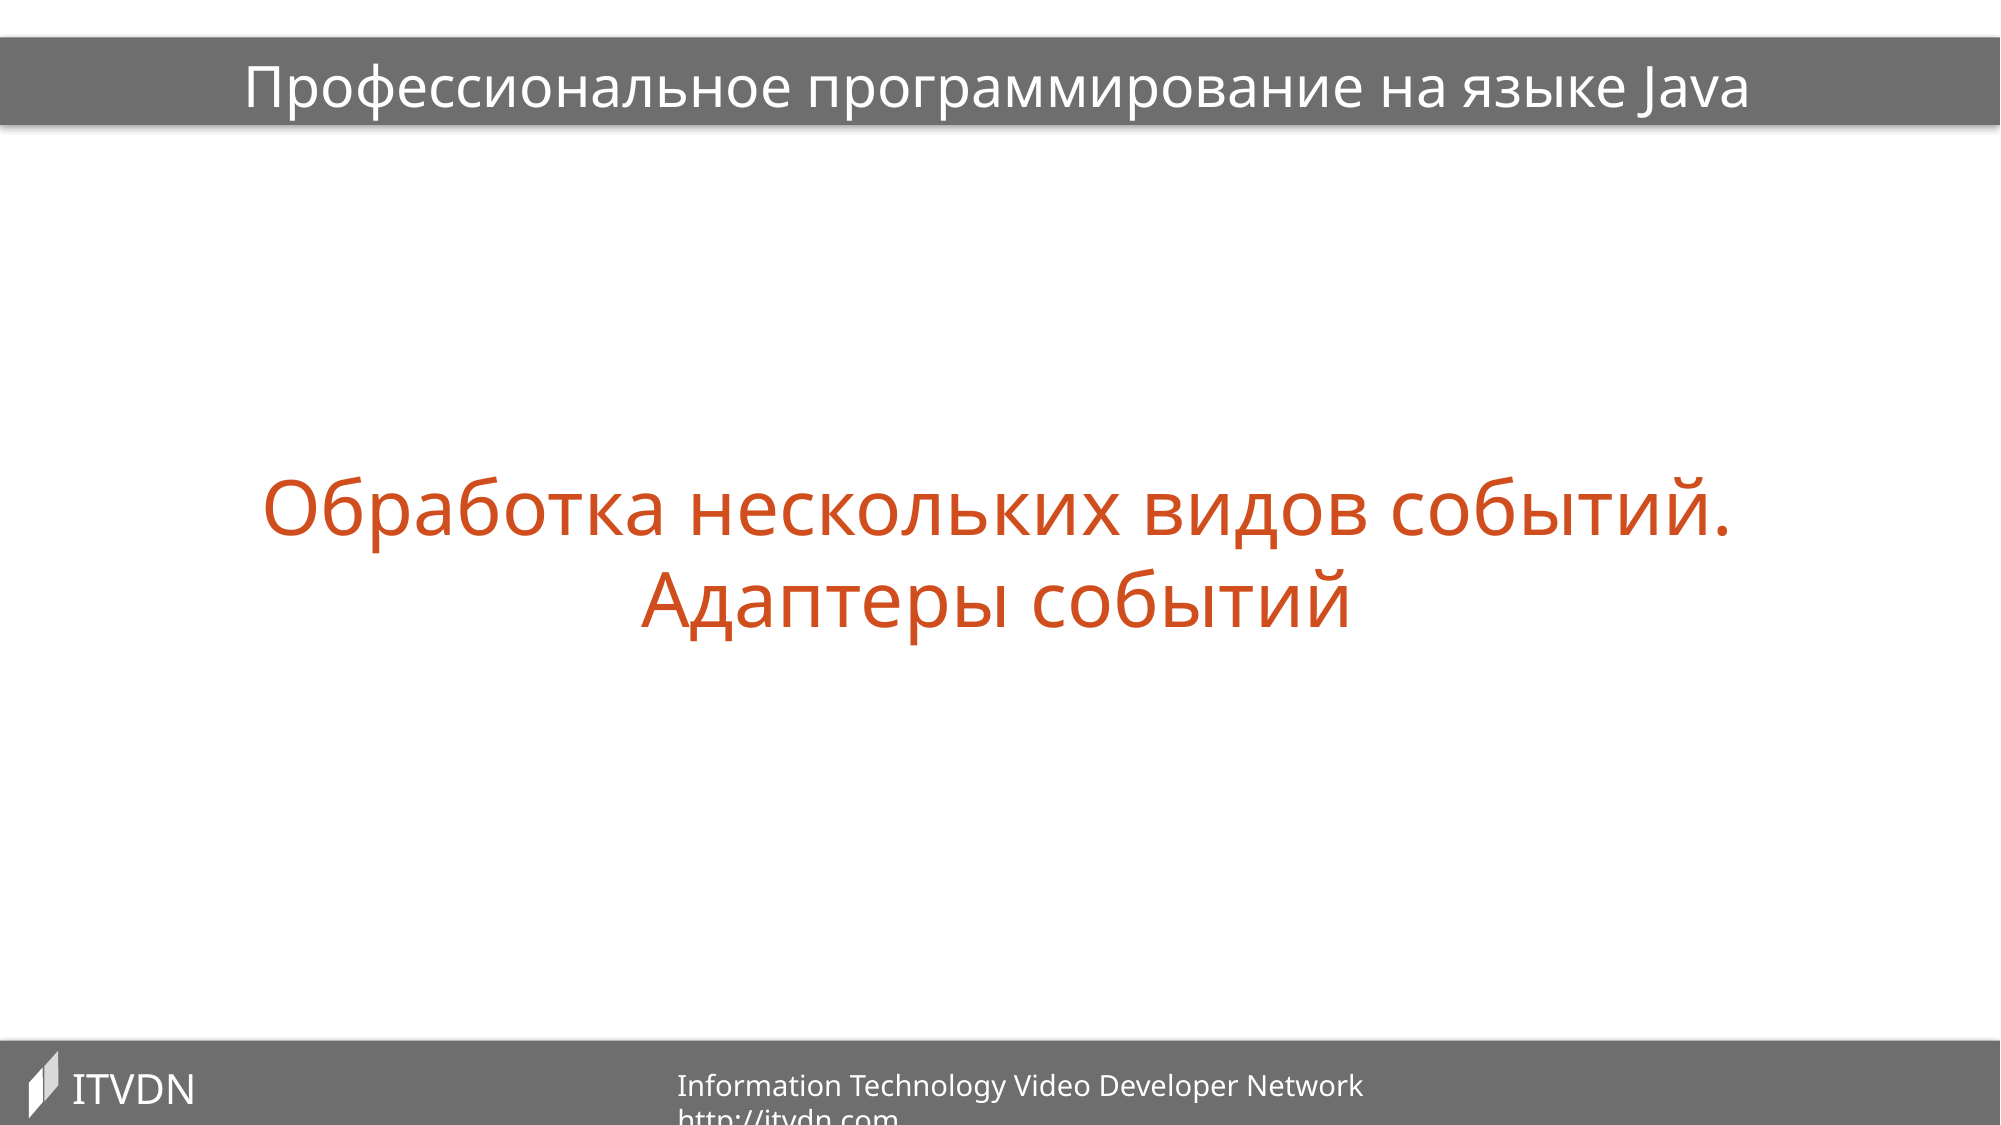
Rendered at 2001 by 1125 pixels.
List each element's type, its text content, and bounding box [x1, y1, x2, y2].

text_box [0, 1037, 2000, 1125]
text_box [28, 1050, 59, 1119]
text_box Information Technology Video Developer Network http://itvdn.com [662, 1059, 1963, 1125]
text_box Обработка нескольких видов событий. Адаптеры событий [207, 450, 1788, 653]
text_box ITVDN [63, 1055, 212, 1120]
text_box [0, 34, 2000, 128]
text_box Профессиональное программирование на языке Java [207, 37, 1788, 132]
